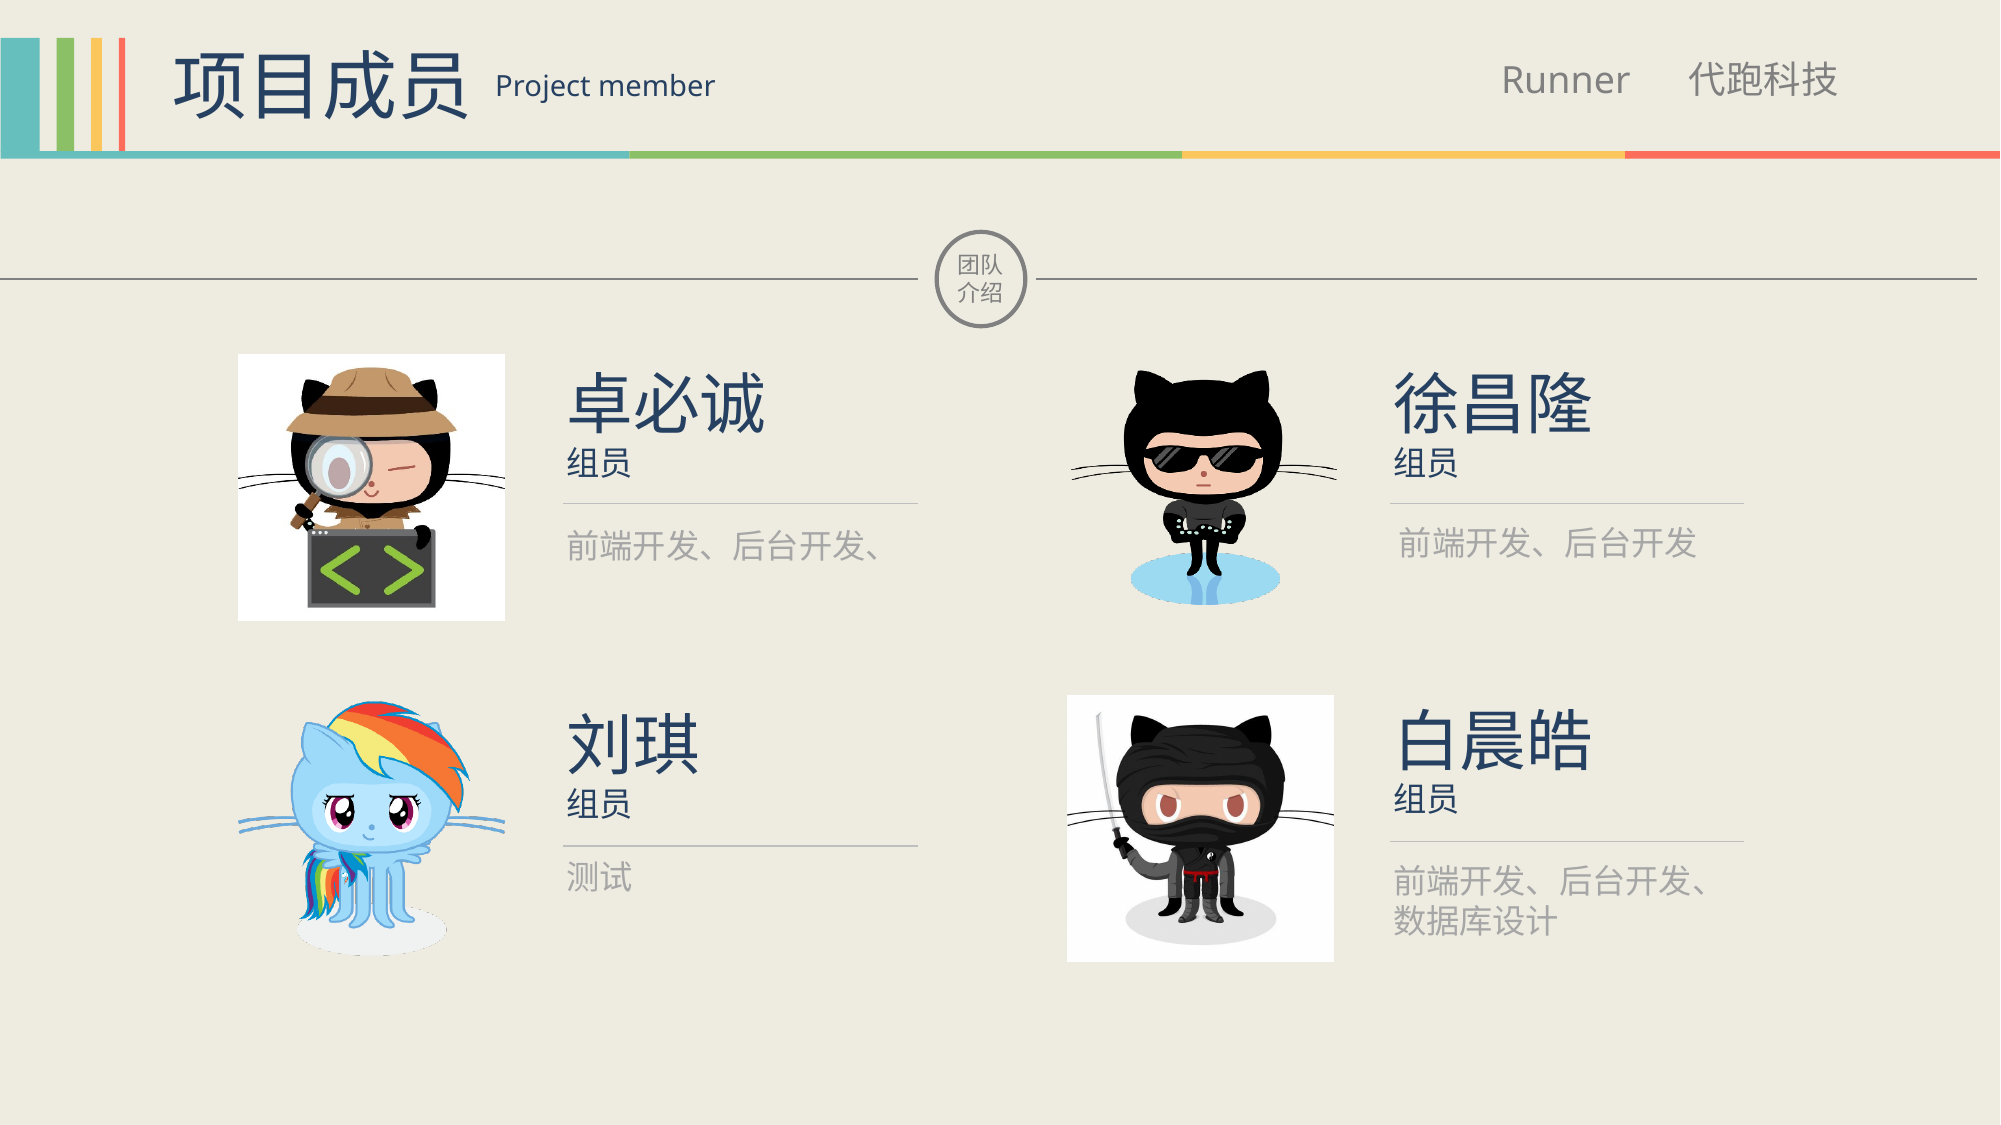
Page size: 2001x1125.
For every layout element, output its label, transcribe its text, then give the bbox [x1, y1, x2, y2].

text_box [0, 231, 1977, 327]
picture [1071, 354, 1338, 621]
text_box 项目成员 [157, 30, 1014, 136]
text_box 测试 [551, 849, 918, 904]
text_box 前端开发、后台开发、 [551, 518, 918, 573]
picture [1067, 695, 1334, 962]
text_box 白晨皓 组员 [1378, 691, 1650, 826]
text_box 前端开发、后台开发 [1384, 515, 1751, 570]
text_box 刘琪 组员 [551, 695, 824, 831]
text_box Runner 代跑科技 [1486, 48, 1945, 109]
picture [238, 695, 505, 962]
text_box 徐昌隆 组员 [1378, 354, 1650, 490]
text_box 卓必诚 组员 [551, 354, 824, 490]
text_box 前端开发、后台开发、数据库设计 [1378, 852, 1745, 948]
text_box Project member [480, 59, 865, 110]
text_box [0, 150, 2001, 159]
picture [238, 354, 505, 621]
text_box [0, 37, 126, 149]
